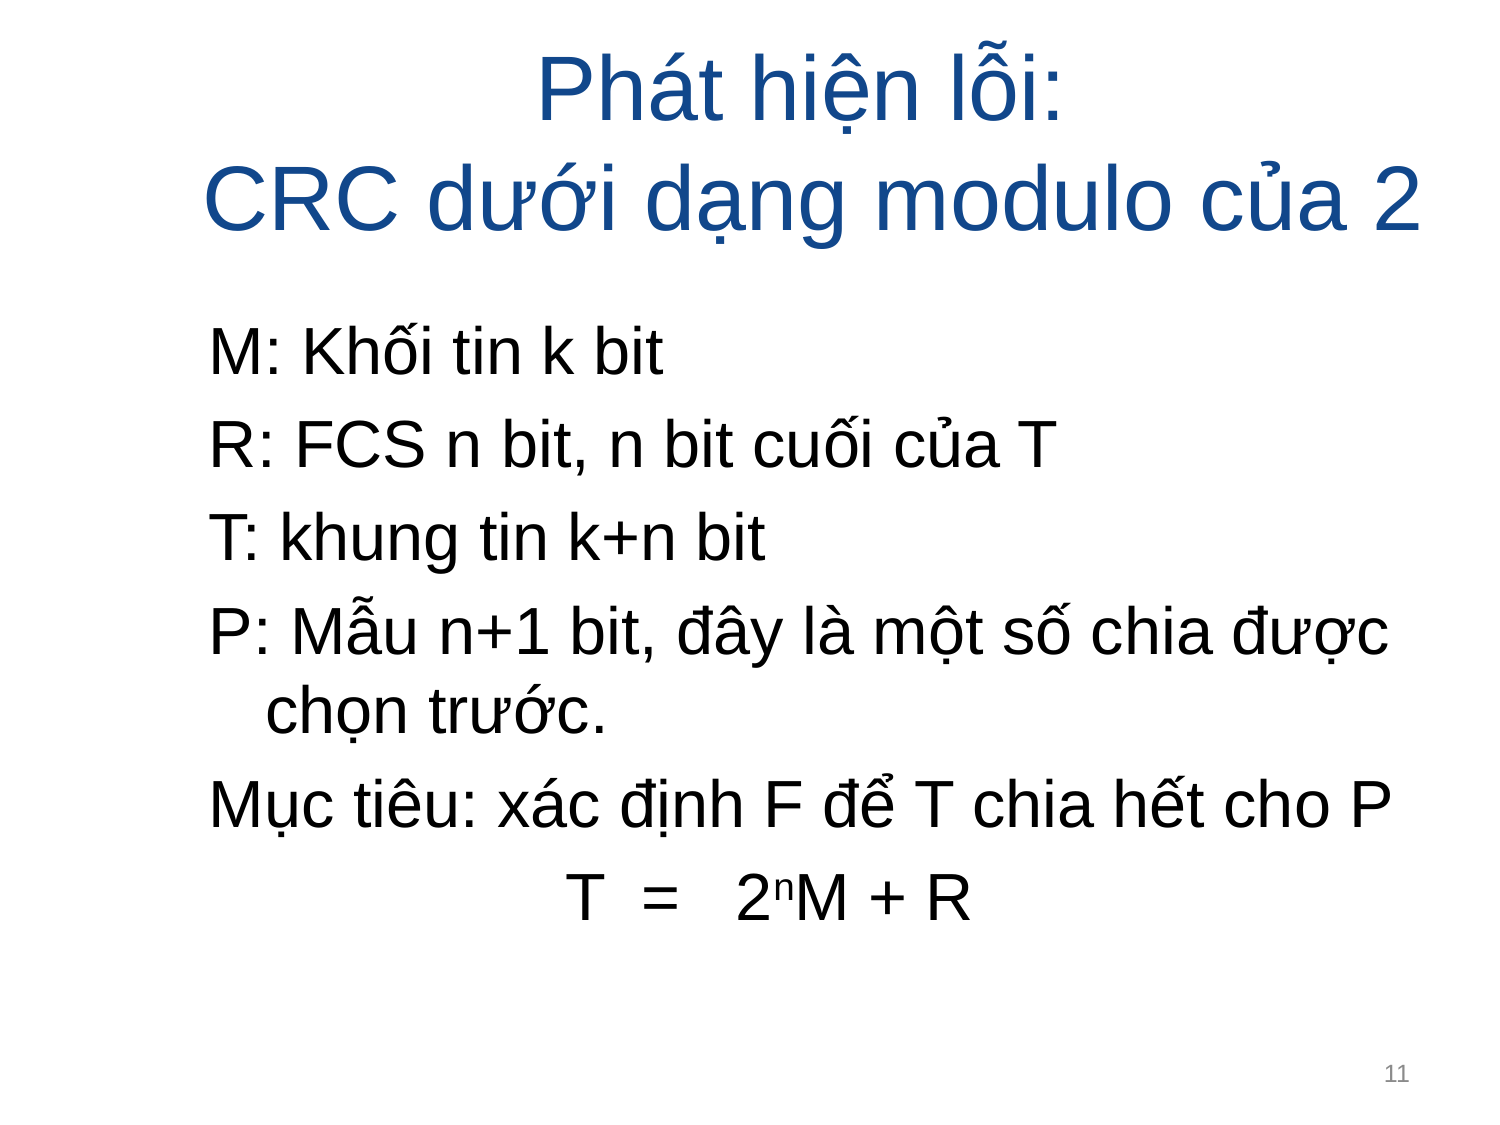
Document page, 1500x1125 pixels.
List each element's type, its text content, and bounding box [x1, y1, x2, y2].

list M: Khối tin k bit R: FCS n bit, n bit cuối của T T: khung tin k+n bit P: Mẫu n+1 bit, đây là một số chia được chọn trước. Mục tiêu: xác định F để T chia hết cho P T = 2nM + R [193, 299, 1469, 1006]
title Phát hiện lỗi: CRC dưới dạng modulo của 2 [162, 45, 1466, 233]
slide_number 11 [1074, 1042, 1425, 1103]
